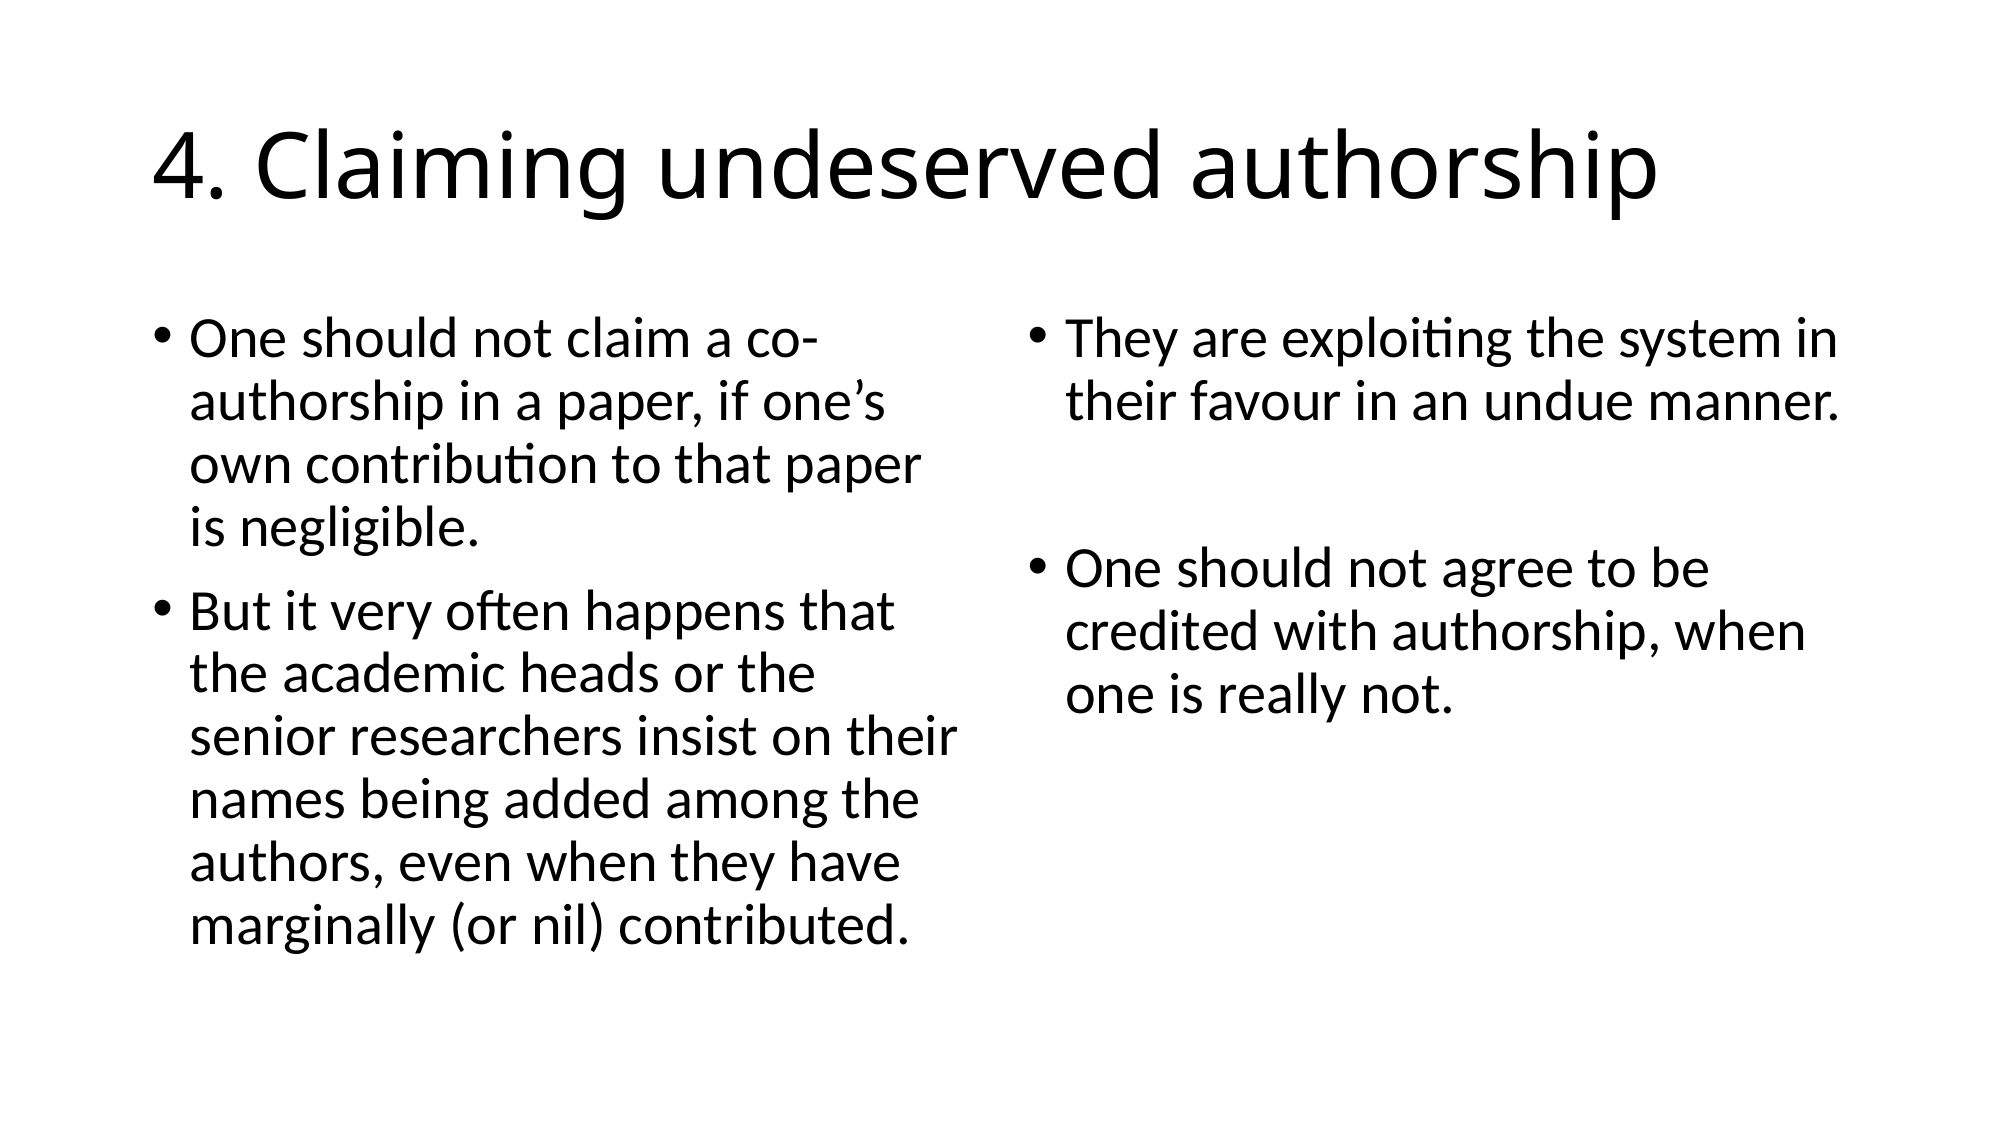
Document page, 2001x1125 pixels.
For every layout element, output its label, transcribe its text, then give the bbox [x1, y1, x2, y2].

list They are exploiting the system in their favour in an undue manner. One should not agree to be credited with authorship, when one is really not. [1012, 299, 1863, 1014]
list One should not claim a co-authorship in a paper, if one’s own contribution to that paper is negligible. But it very often happens that the academic heads or the senior researchers insist on their names being added among the authors, even when they have marginally (or nil) contributed. [137, 299, 988, 1014]
title 4. Claiming undeserved authorship [137, 59, 1863, 278]
